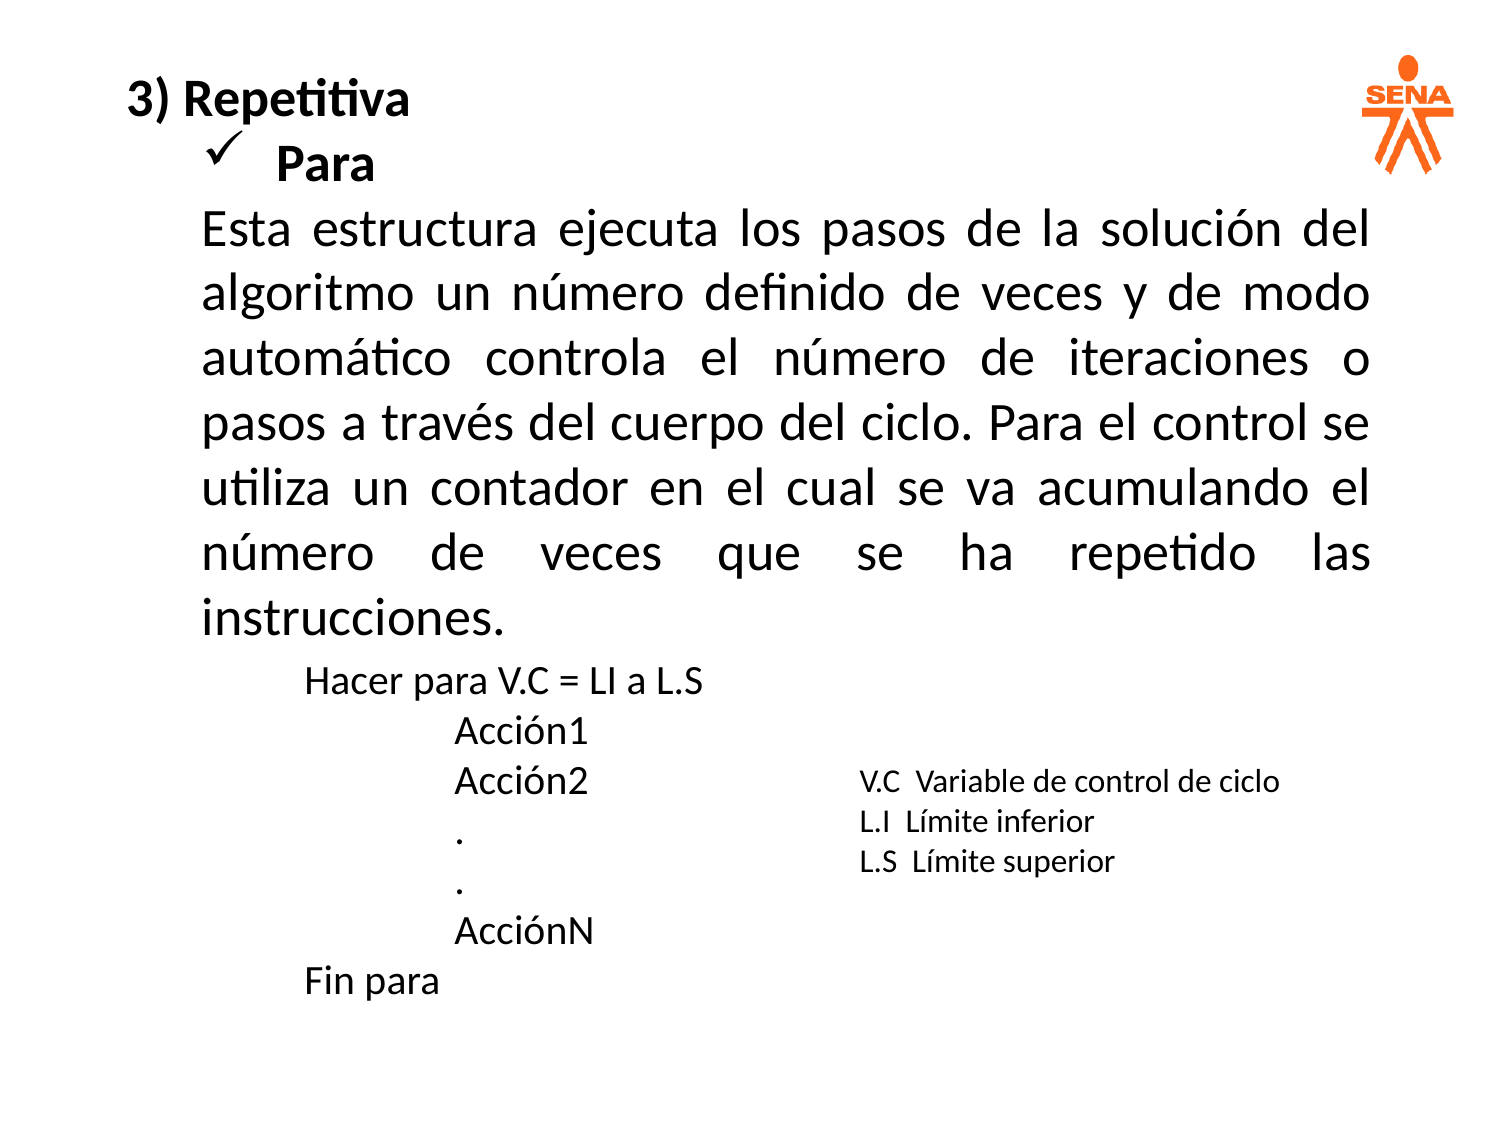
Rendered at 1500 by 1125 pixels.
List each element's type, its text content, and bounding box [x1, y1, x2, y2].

picture [1330, 0, 1500, 208]
text_box 3) Repetitiva Para Esta estructura ejecuta los pasos de la solución del algoritmo un número definido de veces y de modo automático controla el número de iteraciones o pasos a través del cuerpo del ciclo. Para el control se utiliza un contador en el cual se va acumulando el número de veces que se ha repetido las instrucciones. [112, 54, 1388, 654]
text_box V.C Variable de control de ciclo L.I Límite inferior L.S Límite superior [844, 751, 1306, 905]
text_box Hacer para V.C = LI a L.S Acción1 Acción2 . . AcciónN Fin para [289, 645, 750, 1012]
